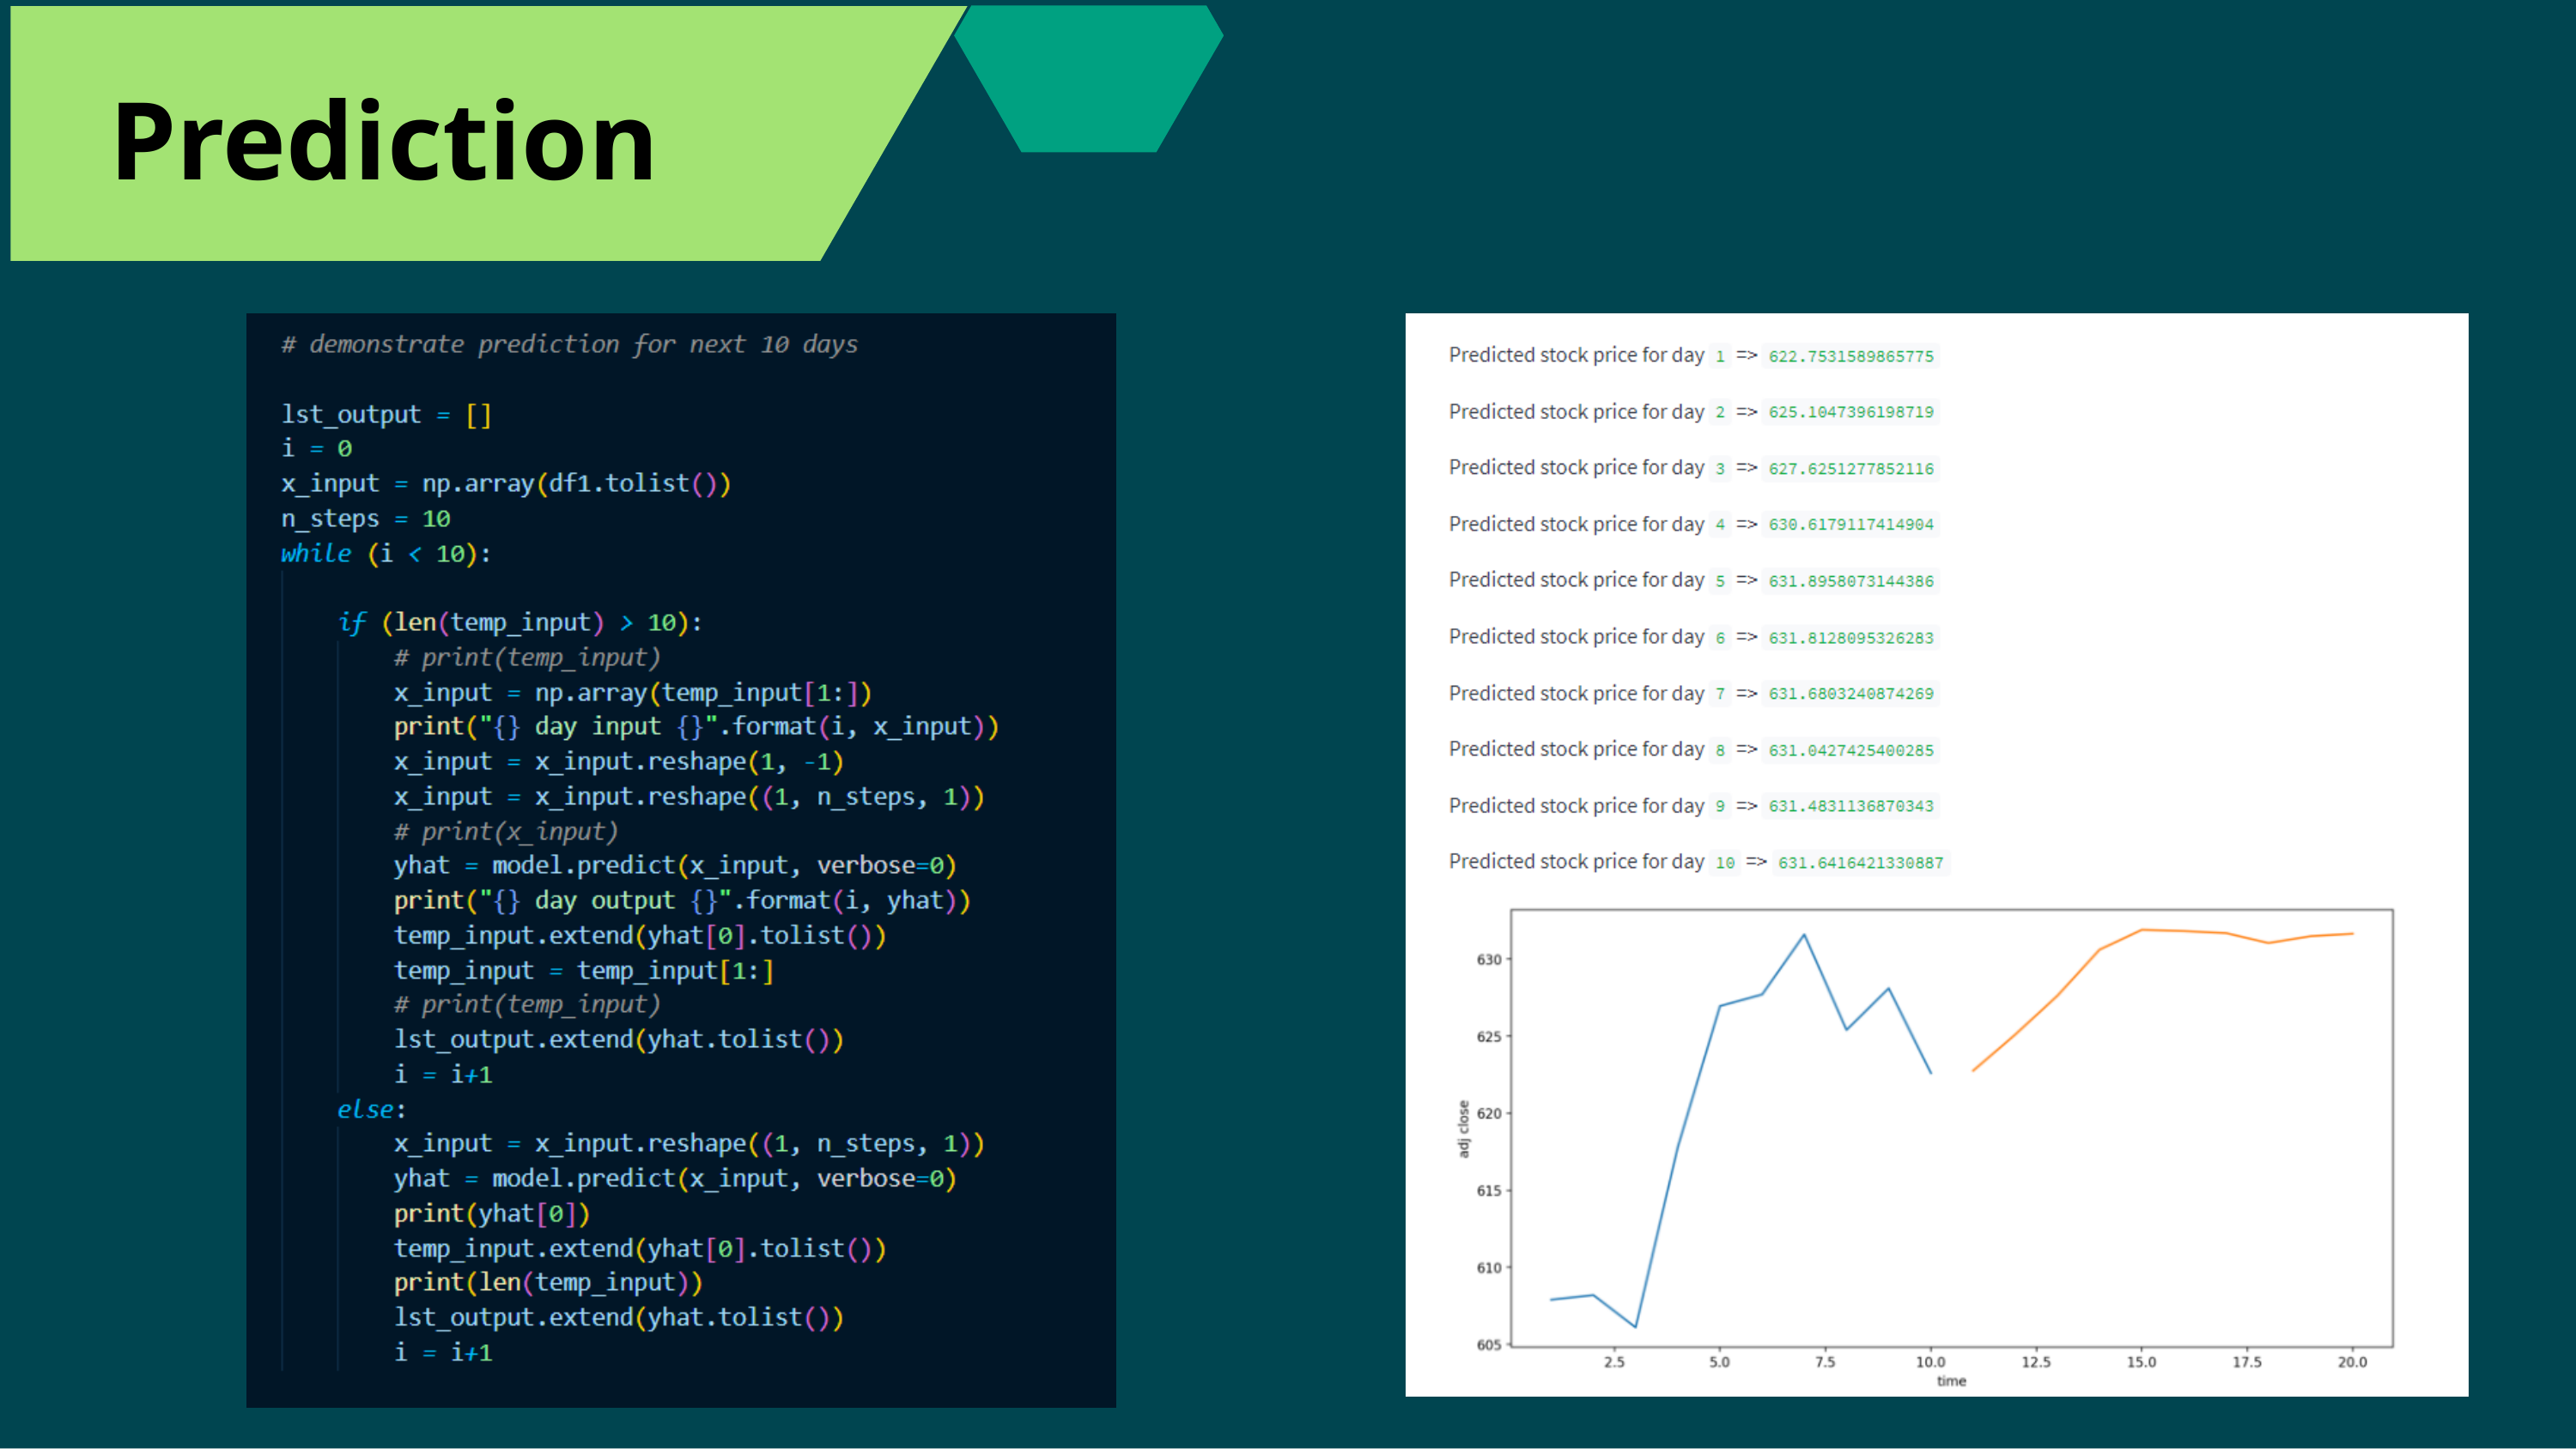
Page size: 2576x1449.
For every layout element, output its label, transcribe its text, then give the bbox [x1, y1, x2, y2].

text_box Prediction [0, 58, 6, 202]
picture [1406, 313, 2470, 1397]
picture [246, 313, 1116, 1409]
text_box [10, 4, 1224, 262]
